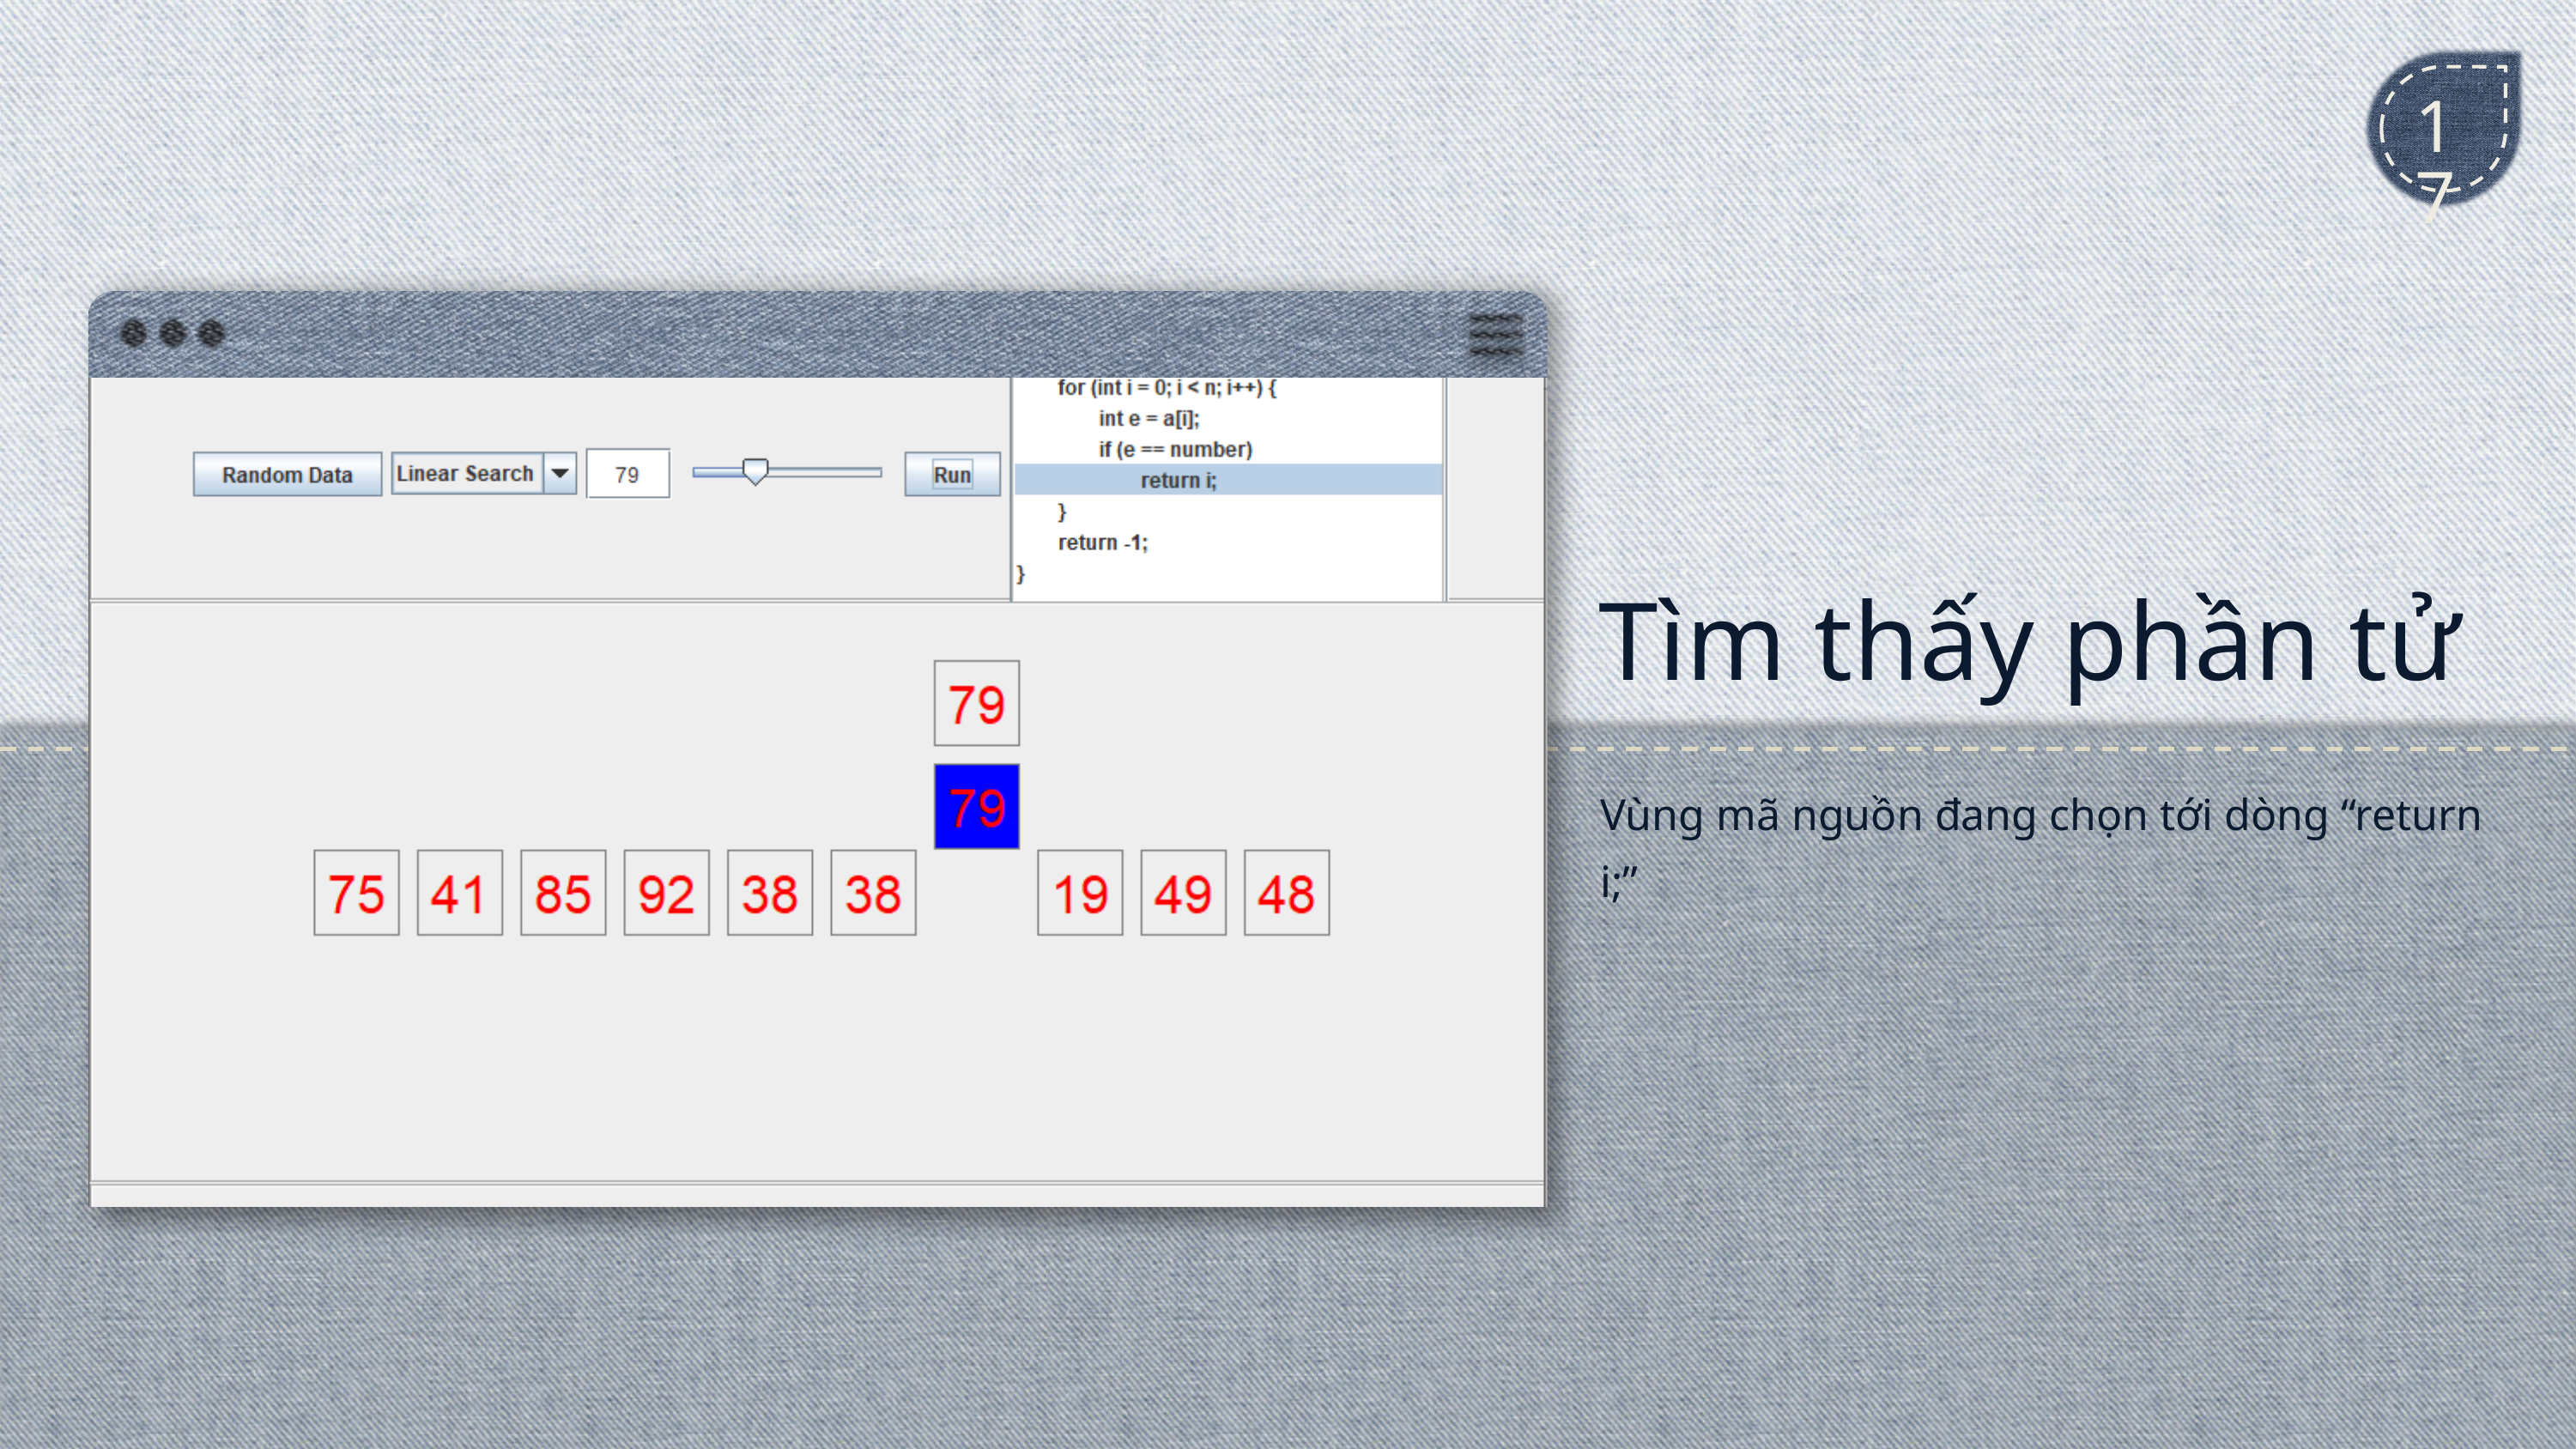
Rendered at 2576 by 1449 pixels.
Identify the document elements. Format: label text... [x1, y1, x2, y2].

list Tìm thấy phần tử [1585, 262, 2500, 708]
list Vùng mã nguồn đang chọn tới dòng “return i;” [1587, 766, 2500, 1268]
slide_number 17 [2391, 90, 2500, 168]
picture [0, 0, 2576, 1449]
